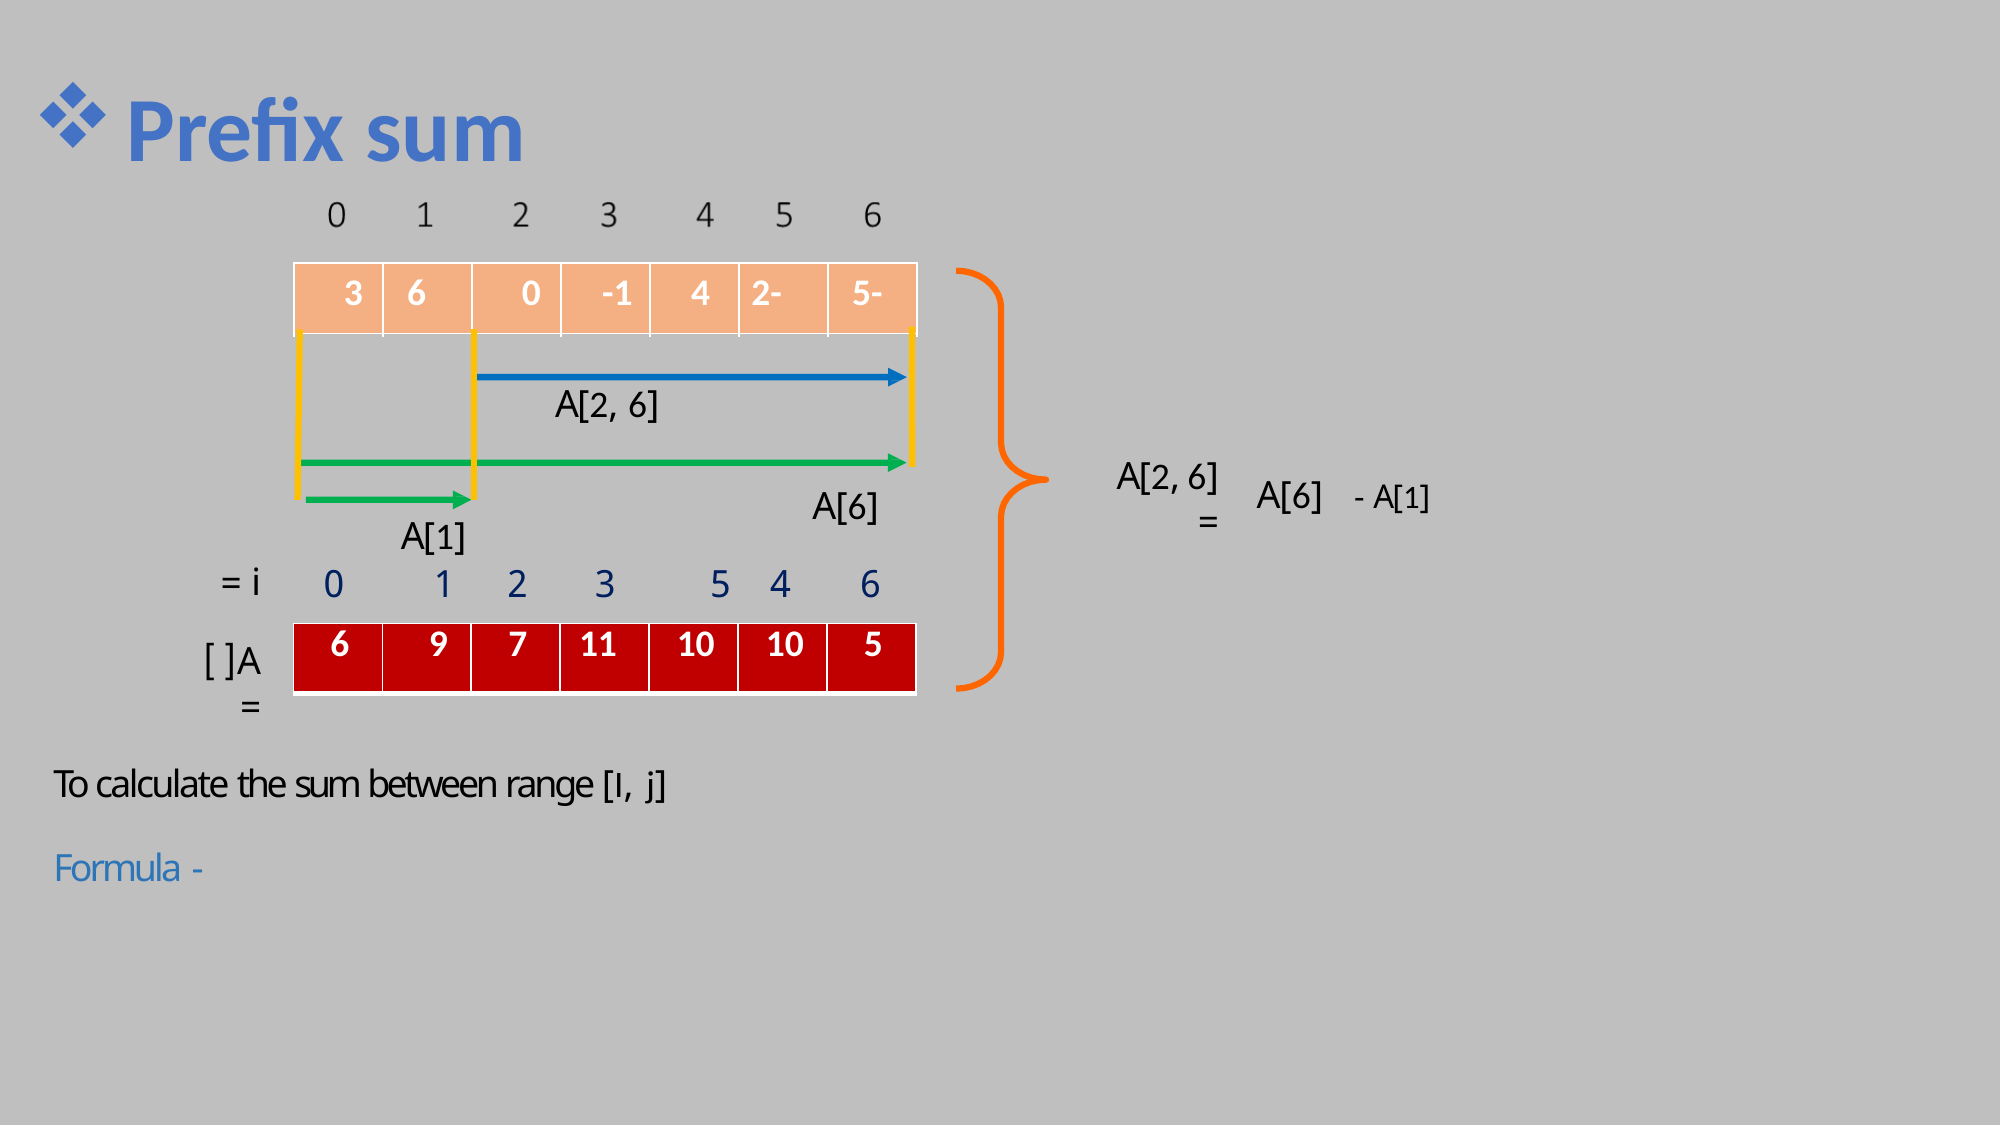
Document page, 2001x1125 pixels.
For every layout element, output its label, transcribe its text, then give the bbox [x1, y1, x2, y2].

table_header 10 [739, 624, 826, 691]
table_header 7 [472, 624, 559, 691]
list [137, 299, 1863, 1014]
text_box 4 5 [690, 558, 794, 606]
text_box A[6] - A[1] [1254, 450, 1447, 521]
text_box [292, 261, 920, 338]
text_box 3 [594, 558, 618, 606]
text_box 0 [323, 558, 347, 606]
table_header 5 [828, 624, 915, 691]
text_box i = A[ ] = [168, 555, 261, 727]
text_box 2 [506, 558, 531, 606]
text_box Formula - [36, 836, 1046, 897]
text_box A[6] 6 [809, 510, 881, 606]
table_header 10 [650, 624, 737, 691]
text_box A[1] 1 [398, 510, 469, 606]
picture [303, 178, 905, 260]
title Prefix sum [17, 23, 1743, 241]
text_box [294, 323, 916, 510]
table_header 6 [294, 624, 382, 691]
table_header 9 [383, 624, 470, 691]
text_box [956, 270, 1047, 689]
table_header 11 [561, 624, 648, 691]
text_box To calculate the sum between range [I, j] [36, 752, 1046, 813]
text_box A[2, 6] = [1089, 450, 1221, 543]
